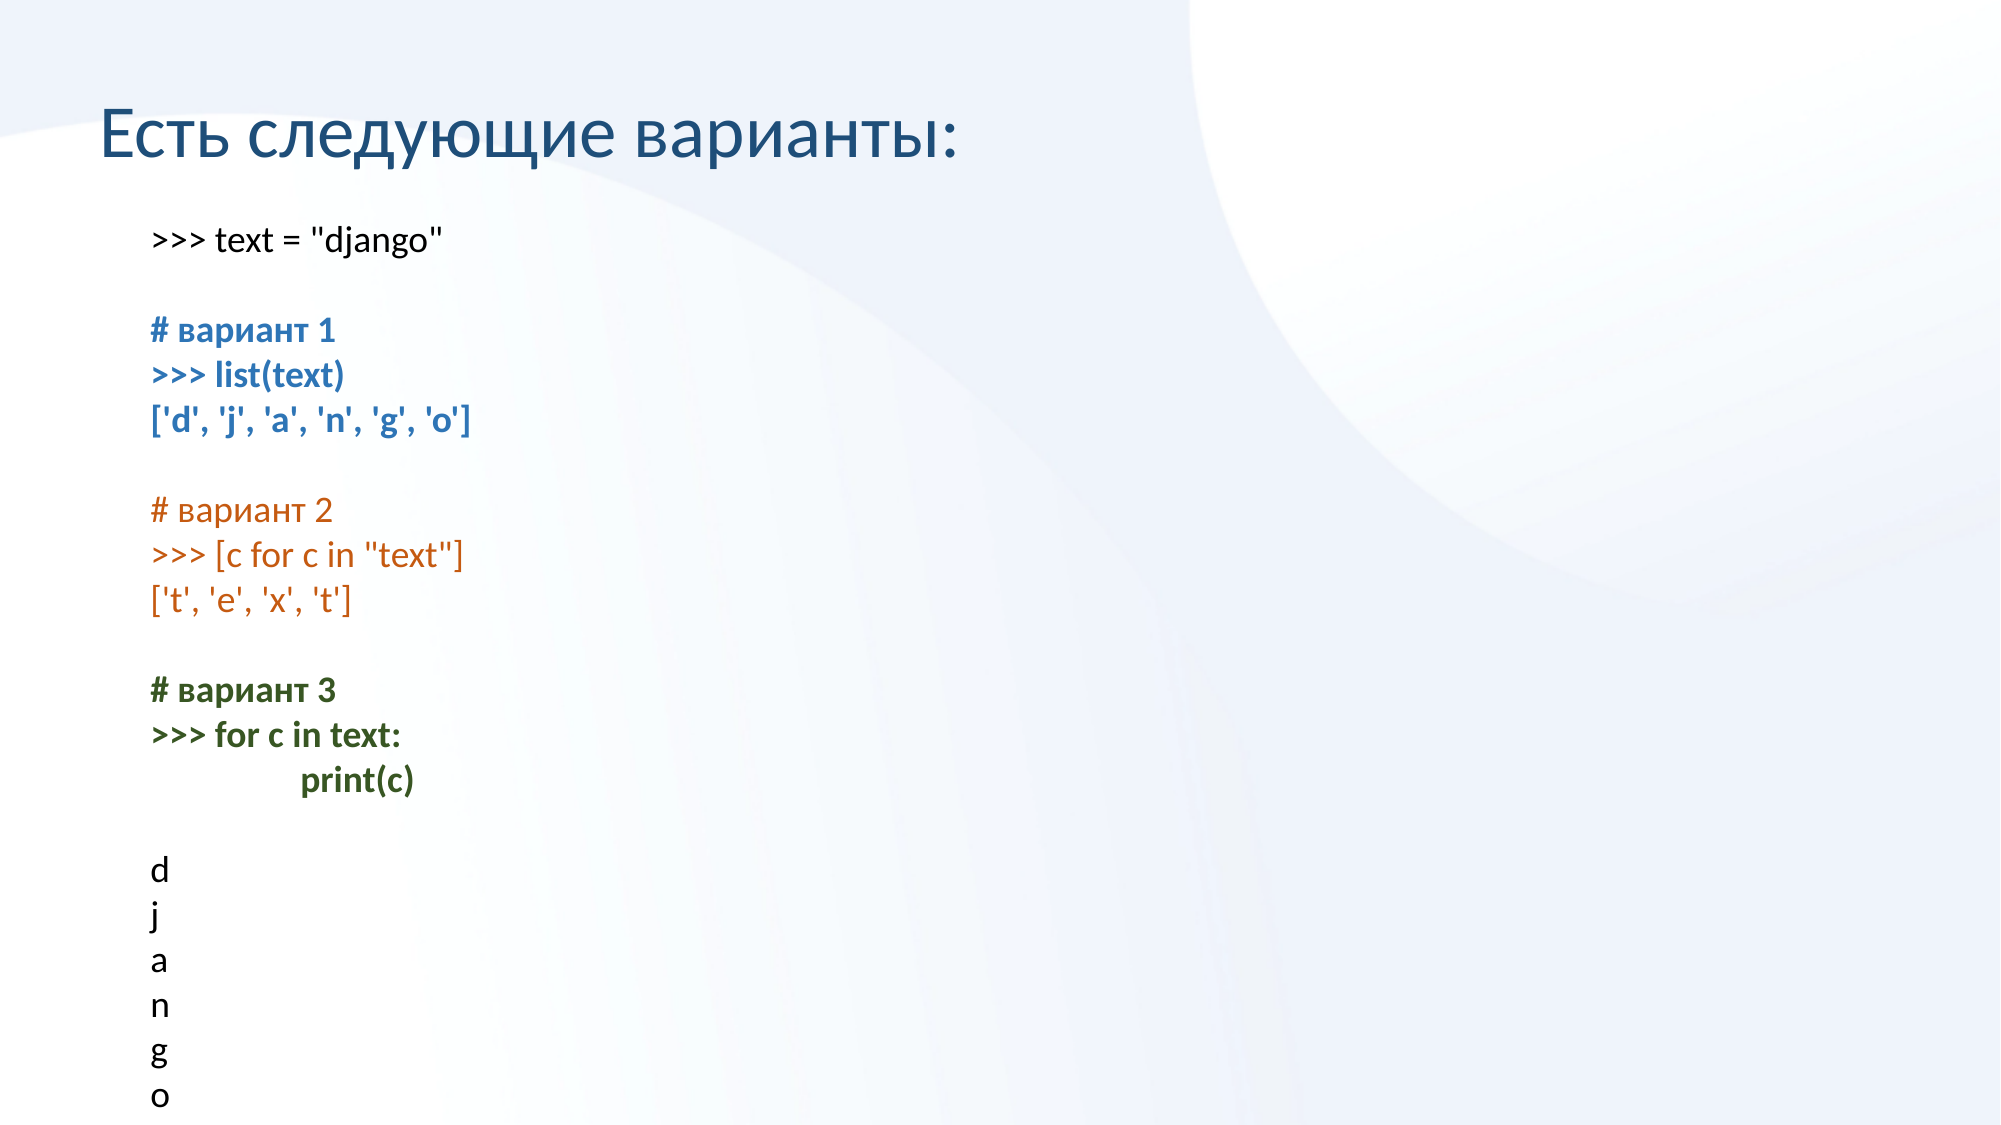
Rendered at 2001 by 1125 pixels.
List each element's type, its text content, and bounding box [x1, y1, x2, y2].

title Есть следующие варианты: [84, 24, 1922, 243]
picture [0, 0, 2001, 1125]
text_box >>> text = "django" # вариант 1 >>> list(text) ['d', 'j', 'a', 'n', 'g', 'o'] # вариант 2 >>> [c for c in "text"] ['t', 'e', 'x', 't'] # вариант 3 >>> for c in text: print(c) d j a n g o [135, 207, 1168, 1122]
